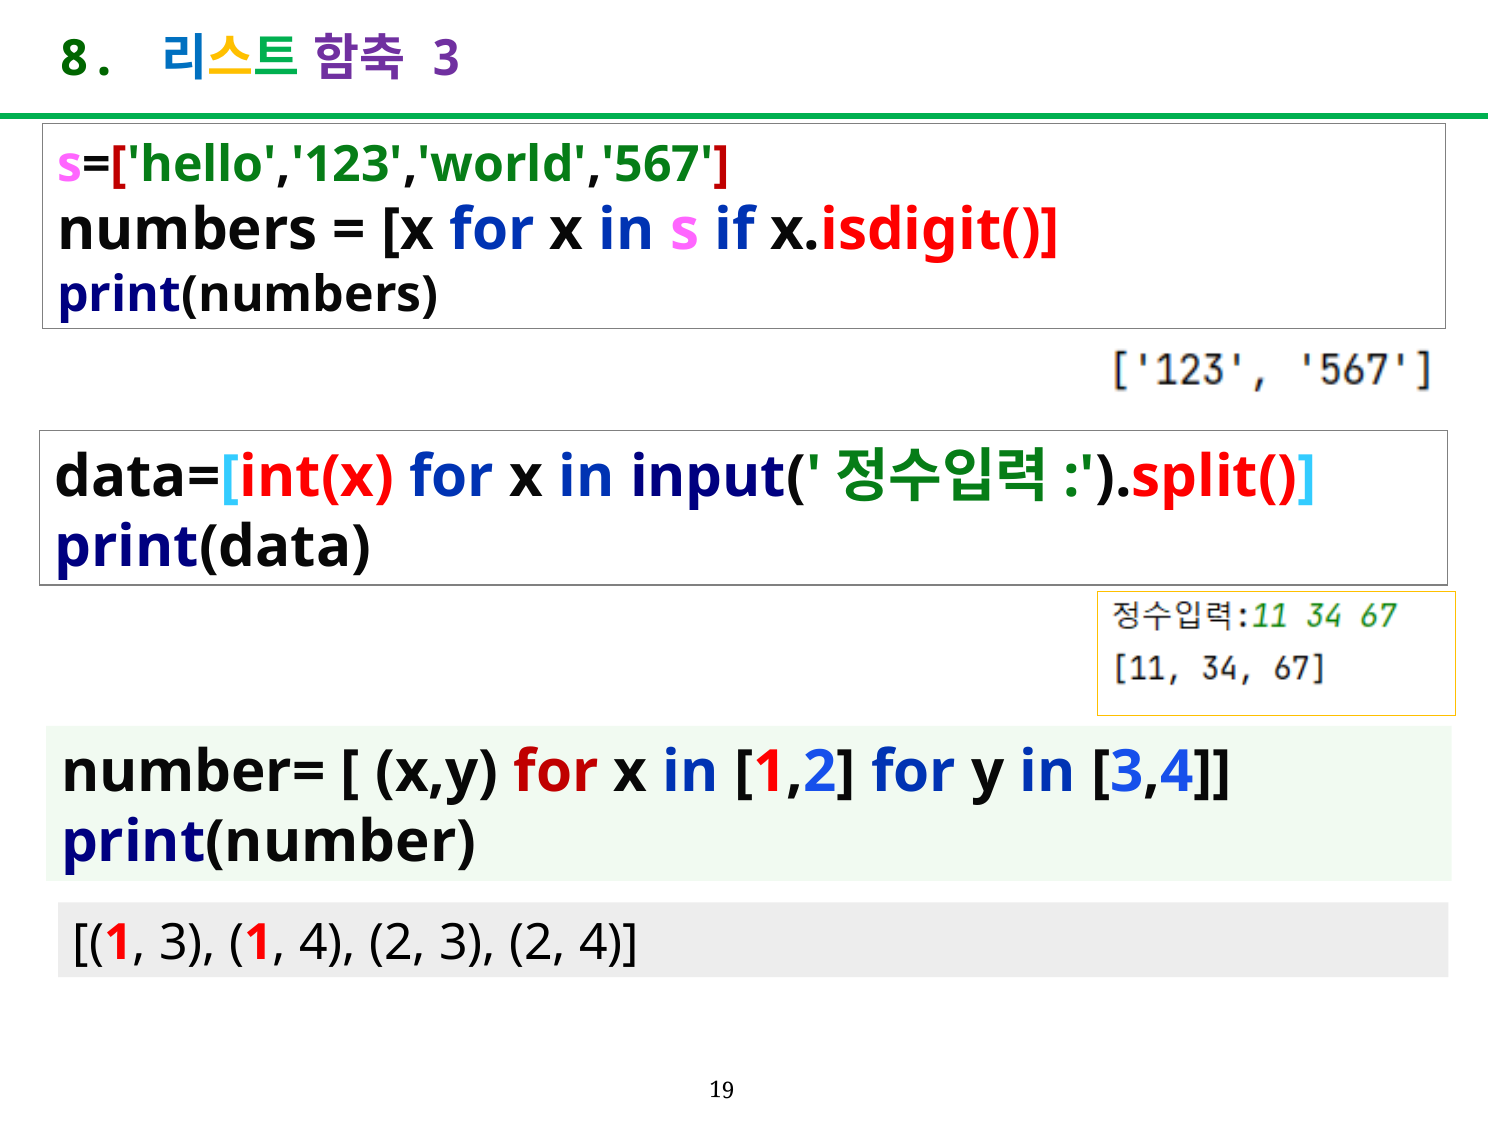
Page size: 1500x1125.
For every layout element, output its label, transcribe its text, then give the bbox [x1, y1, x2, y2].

text_box number= [ (x,y) for x in [1,2] for y in [3,4]] print(number) [46, 725, 1452, 881]
slide_number 19 [683, 1066, 761, 1116]
text_box [(1, 3), (1, 4), (2, 3), (2, 4)] [58, 902, 1449, 978]
picture [1096, 591, 1456, 717]
text_box data=[int(x) for x in input('정수입력:').split()] print(data) [39, 430, 1448, 586]
picture [1103, 333, 1449, 412]
title 8. 리스트 함축 3 [44, 11, 880, 100]
text_box s=['hello','123','world','567'] numbers = [x for x in s if x.isdigit()] print(numbers) [42, 123, 1446, 329]
